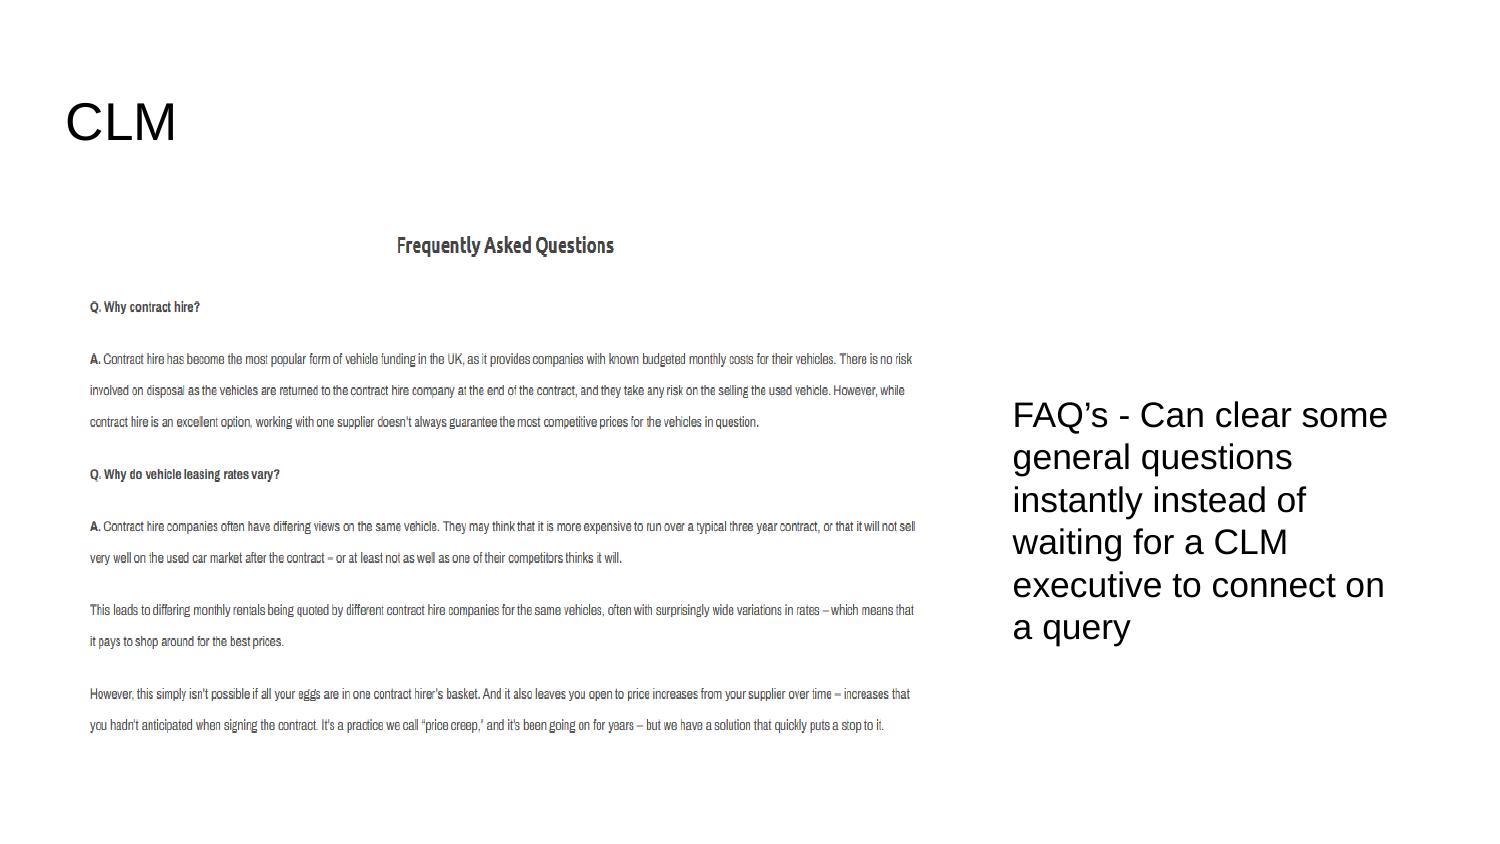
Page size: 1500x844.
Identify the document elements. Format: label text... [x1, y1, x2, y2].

text_box FAQ’s - Can clear some general questions instantly instead of waiting for a CLM executive to connect on a query [997, 376, 1408, 662]
picture [50, 188, 930, 750]
text_box CLM [51, 72, 1449, 167]
text_box [930, 189, 1449, 750]
